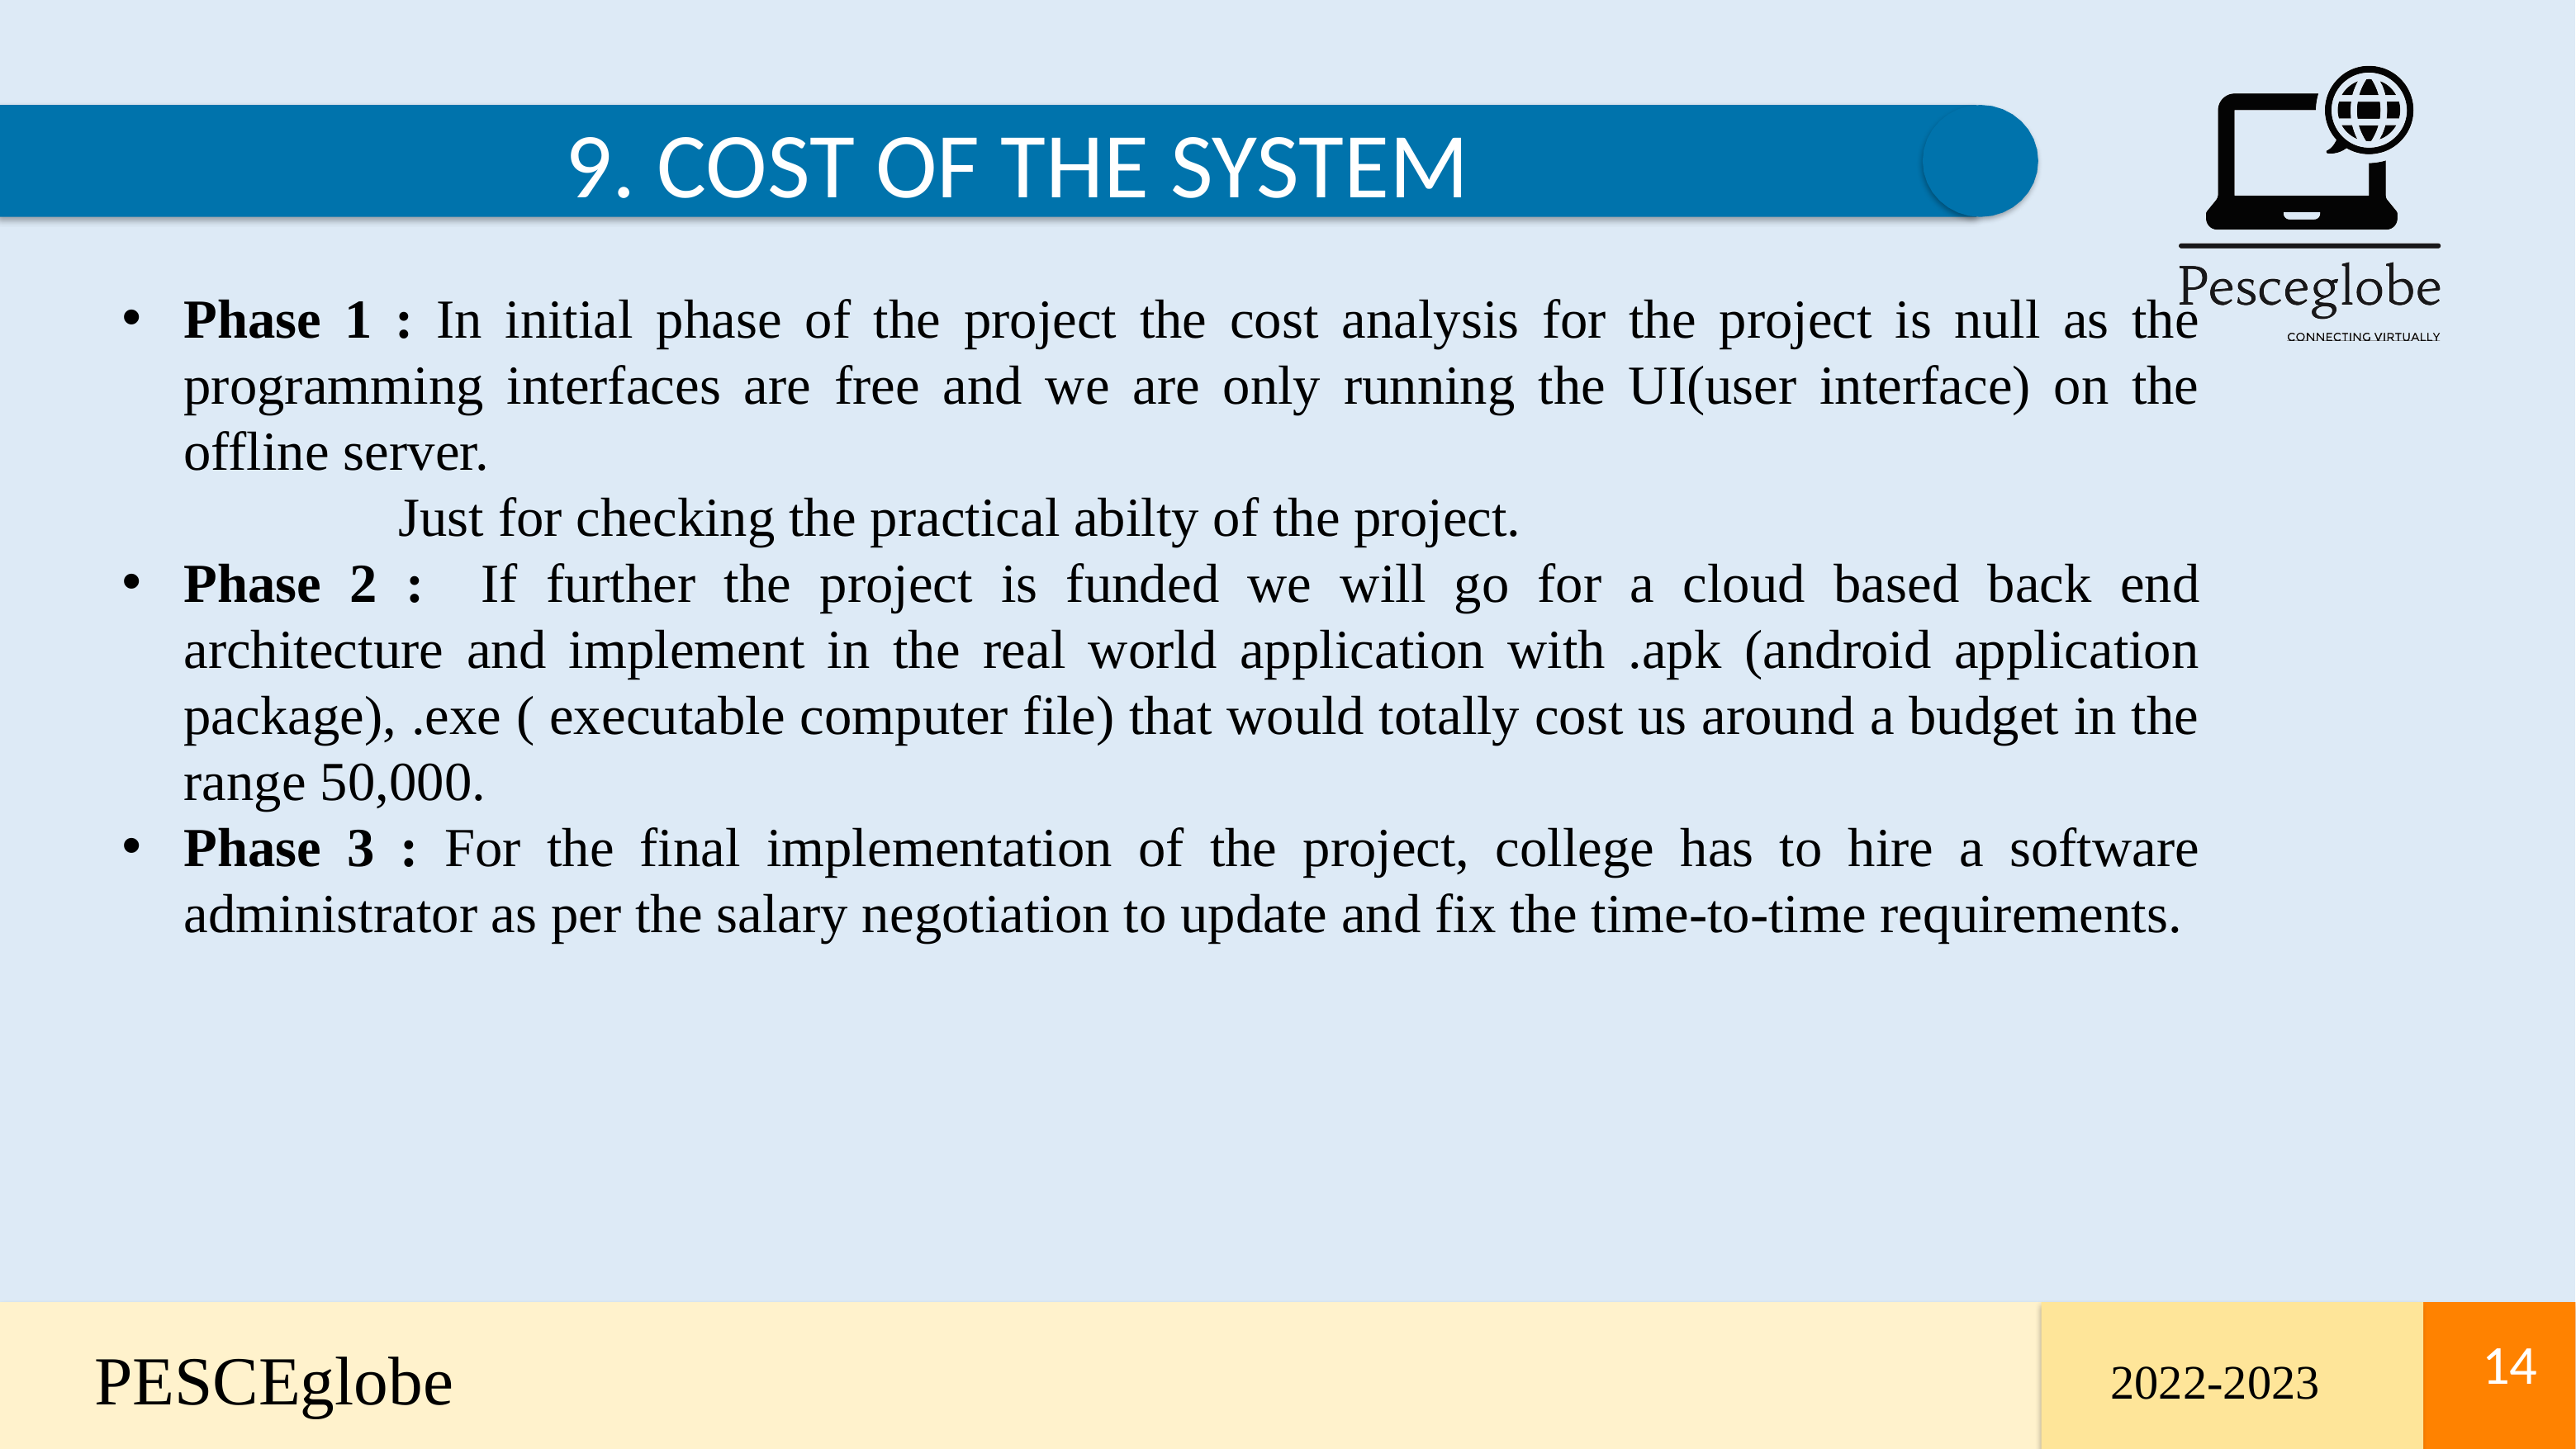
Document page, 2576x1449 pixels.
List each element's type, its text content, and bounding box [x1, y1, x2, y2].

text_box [0, 104, 2039, 218]
text_box Phase 1 : In initial phase of the project the cost analysis for the project is null as the programming interfaces are free and we are only running the UI(user interface) on the offline server. Just for checking the practical abilty of the project. Phase 2 : If further the project is funded we will go for a cloud based back end architecture and implement in the real world application with .apk (android application package), .exe ( executable computer file) that would totally cost us around a budget in the range 50,000. Phase 3 : For the final implementation of the project, college has to hire a software administrator as per the salary negotiation to update and fix the time-to-time requirements. [109, 277, 2216, 950]
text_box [0, 1301, 2576, 1449]
picture [2161, 55, 2455, 348]
